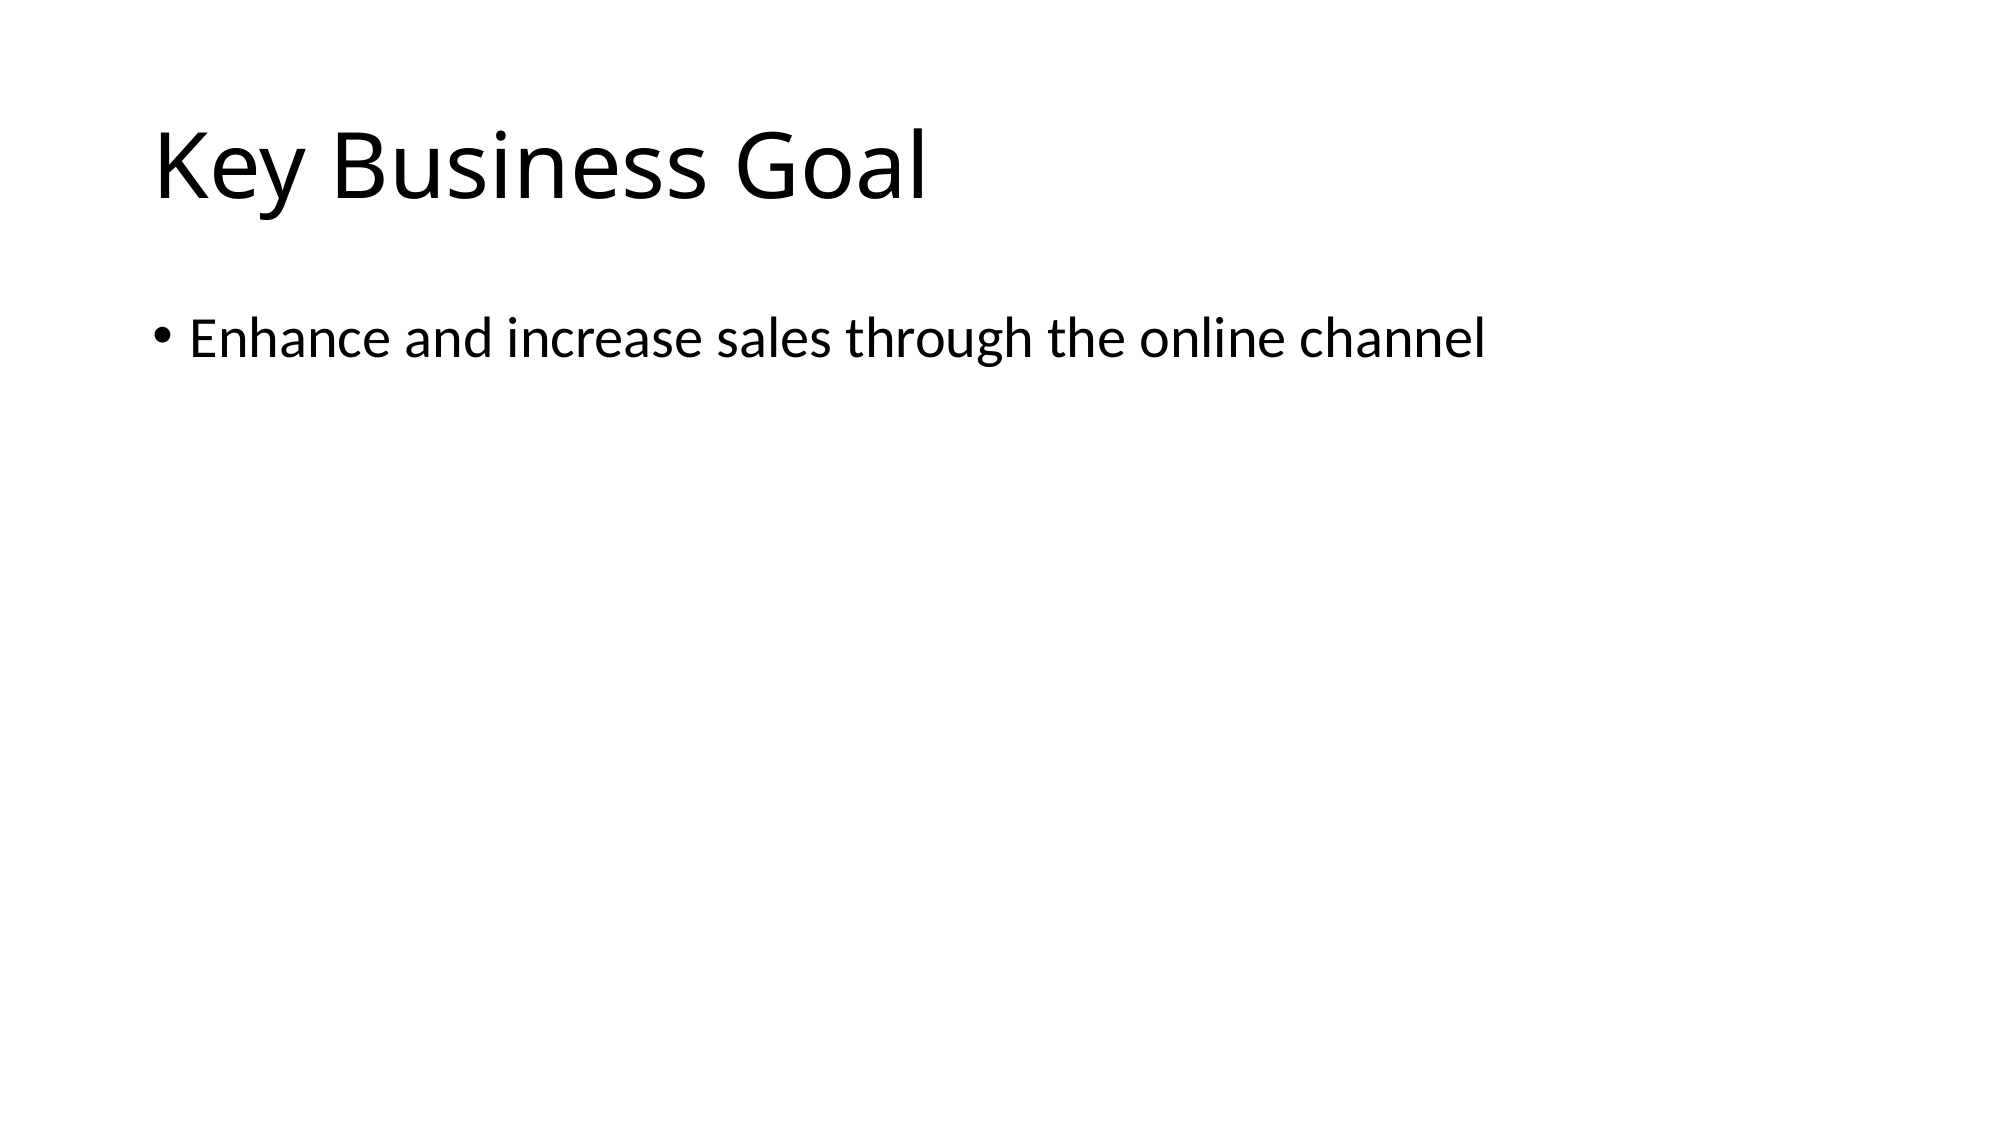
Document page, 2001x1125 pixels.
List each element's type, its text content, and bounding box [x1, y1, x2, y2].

list Enhance and increase sales through the online channel [137, 299, 1863, 1014]
title Key Business Goal [137, 59, 1863, 278]
